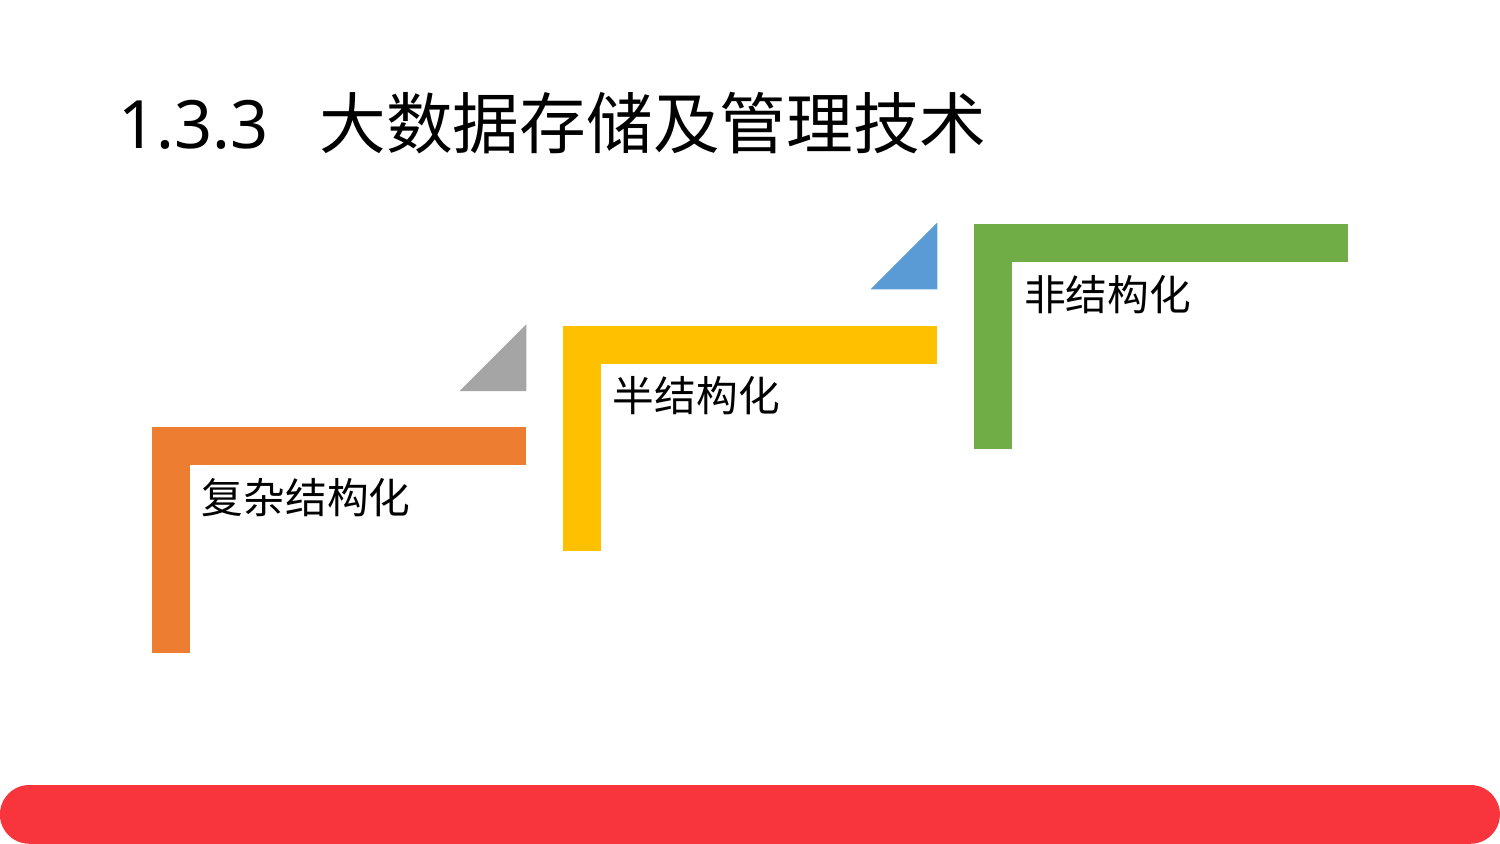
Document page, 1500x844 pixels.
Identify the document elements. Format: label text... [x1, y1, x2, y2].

title 1.3.3 大数据存储及管理技术 [103, 44, 1397, 208]
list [103, 224, 1397, 760]
